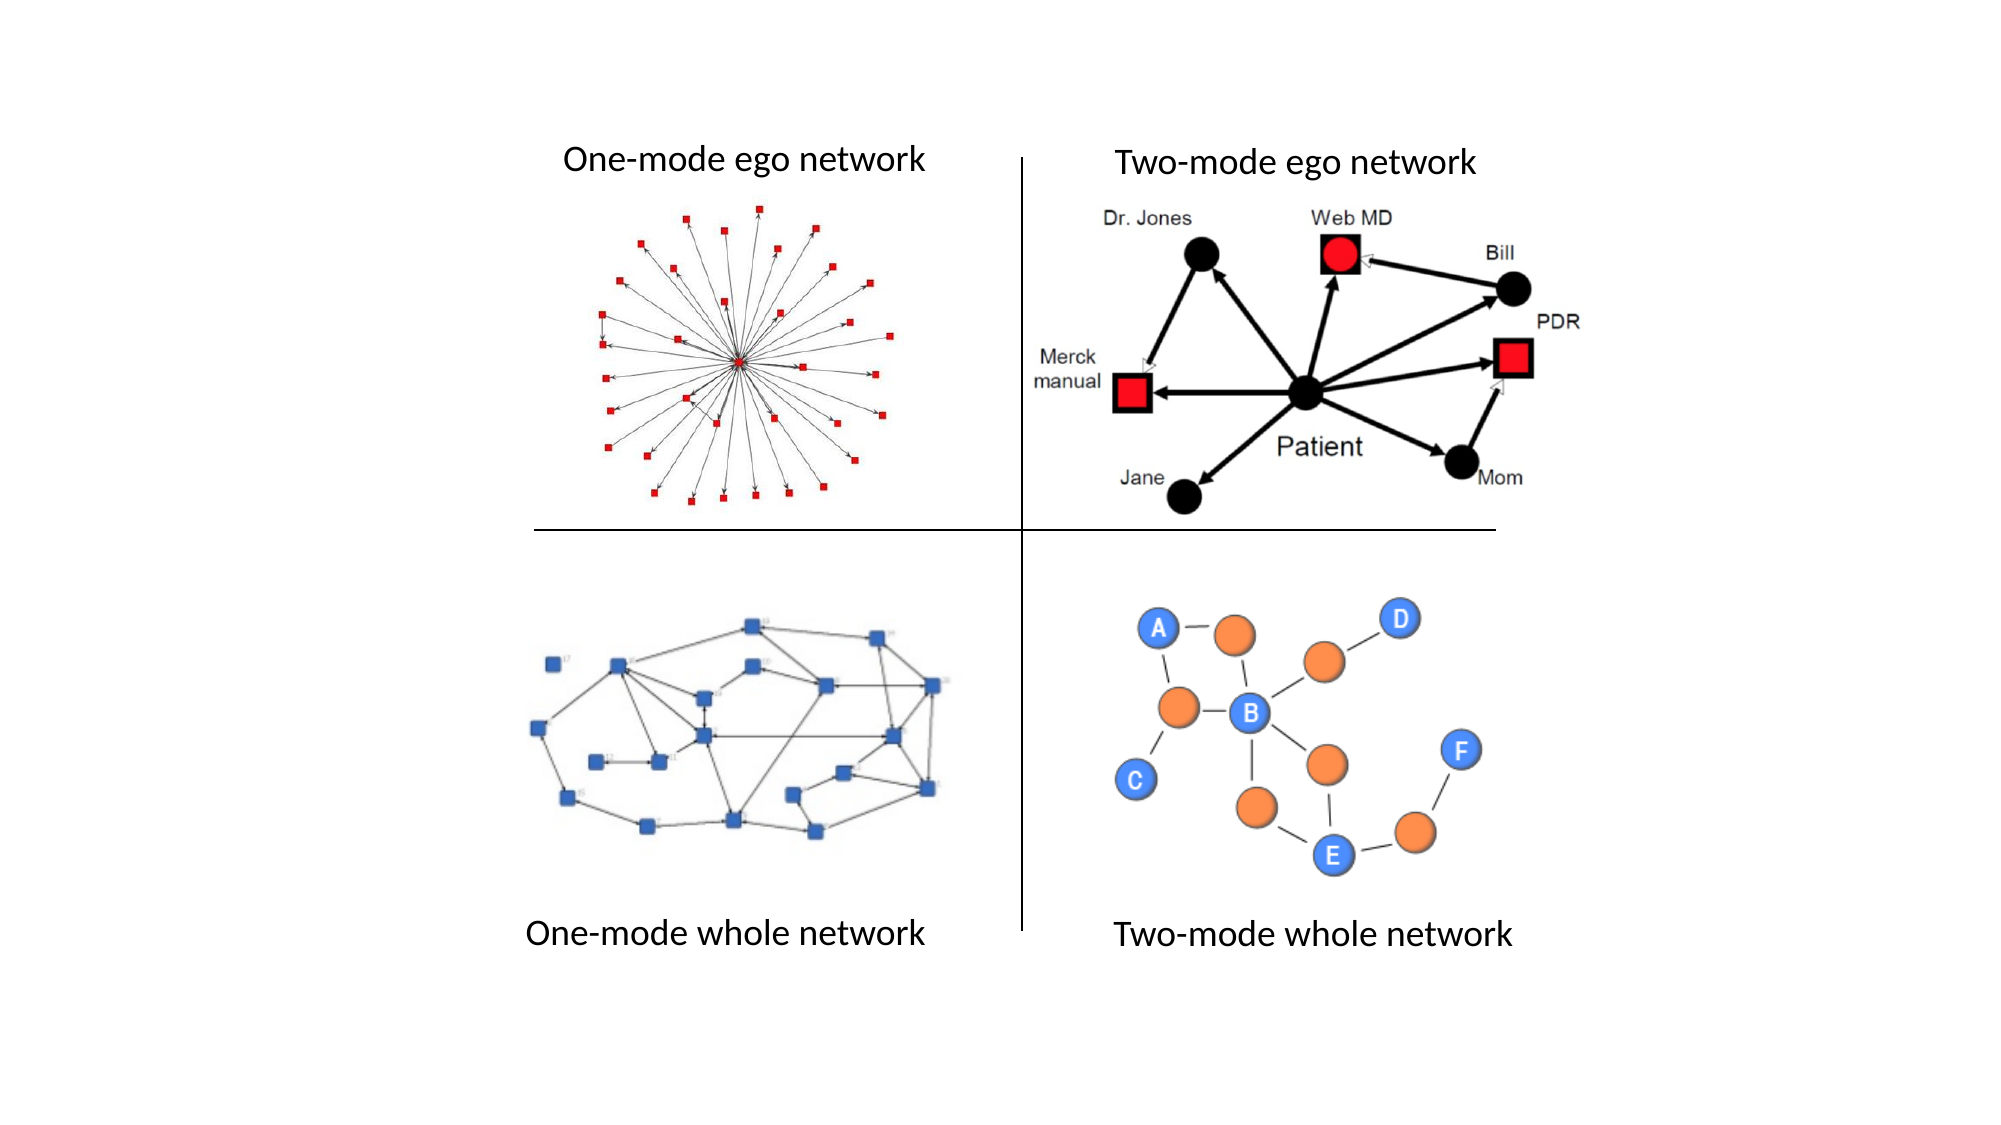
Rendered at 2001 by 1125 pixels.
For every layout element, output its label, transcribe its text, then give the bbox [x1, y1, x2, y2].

picture [1096, 590, 1494, 890]
text_box Two-mode ego network [1099, 130, 1493, 190]
picture [508, 604, 969, 860]
text_box One-mode ego network [548, 127, 942, 187]
text_box One-mode whole network [510, 900, 941, 961]
picture [588, 195, 904, 514]
picture [1032, 195, 1585, 517]
text_box Two-mode whole network [1098, 901, 1529, 962]
